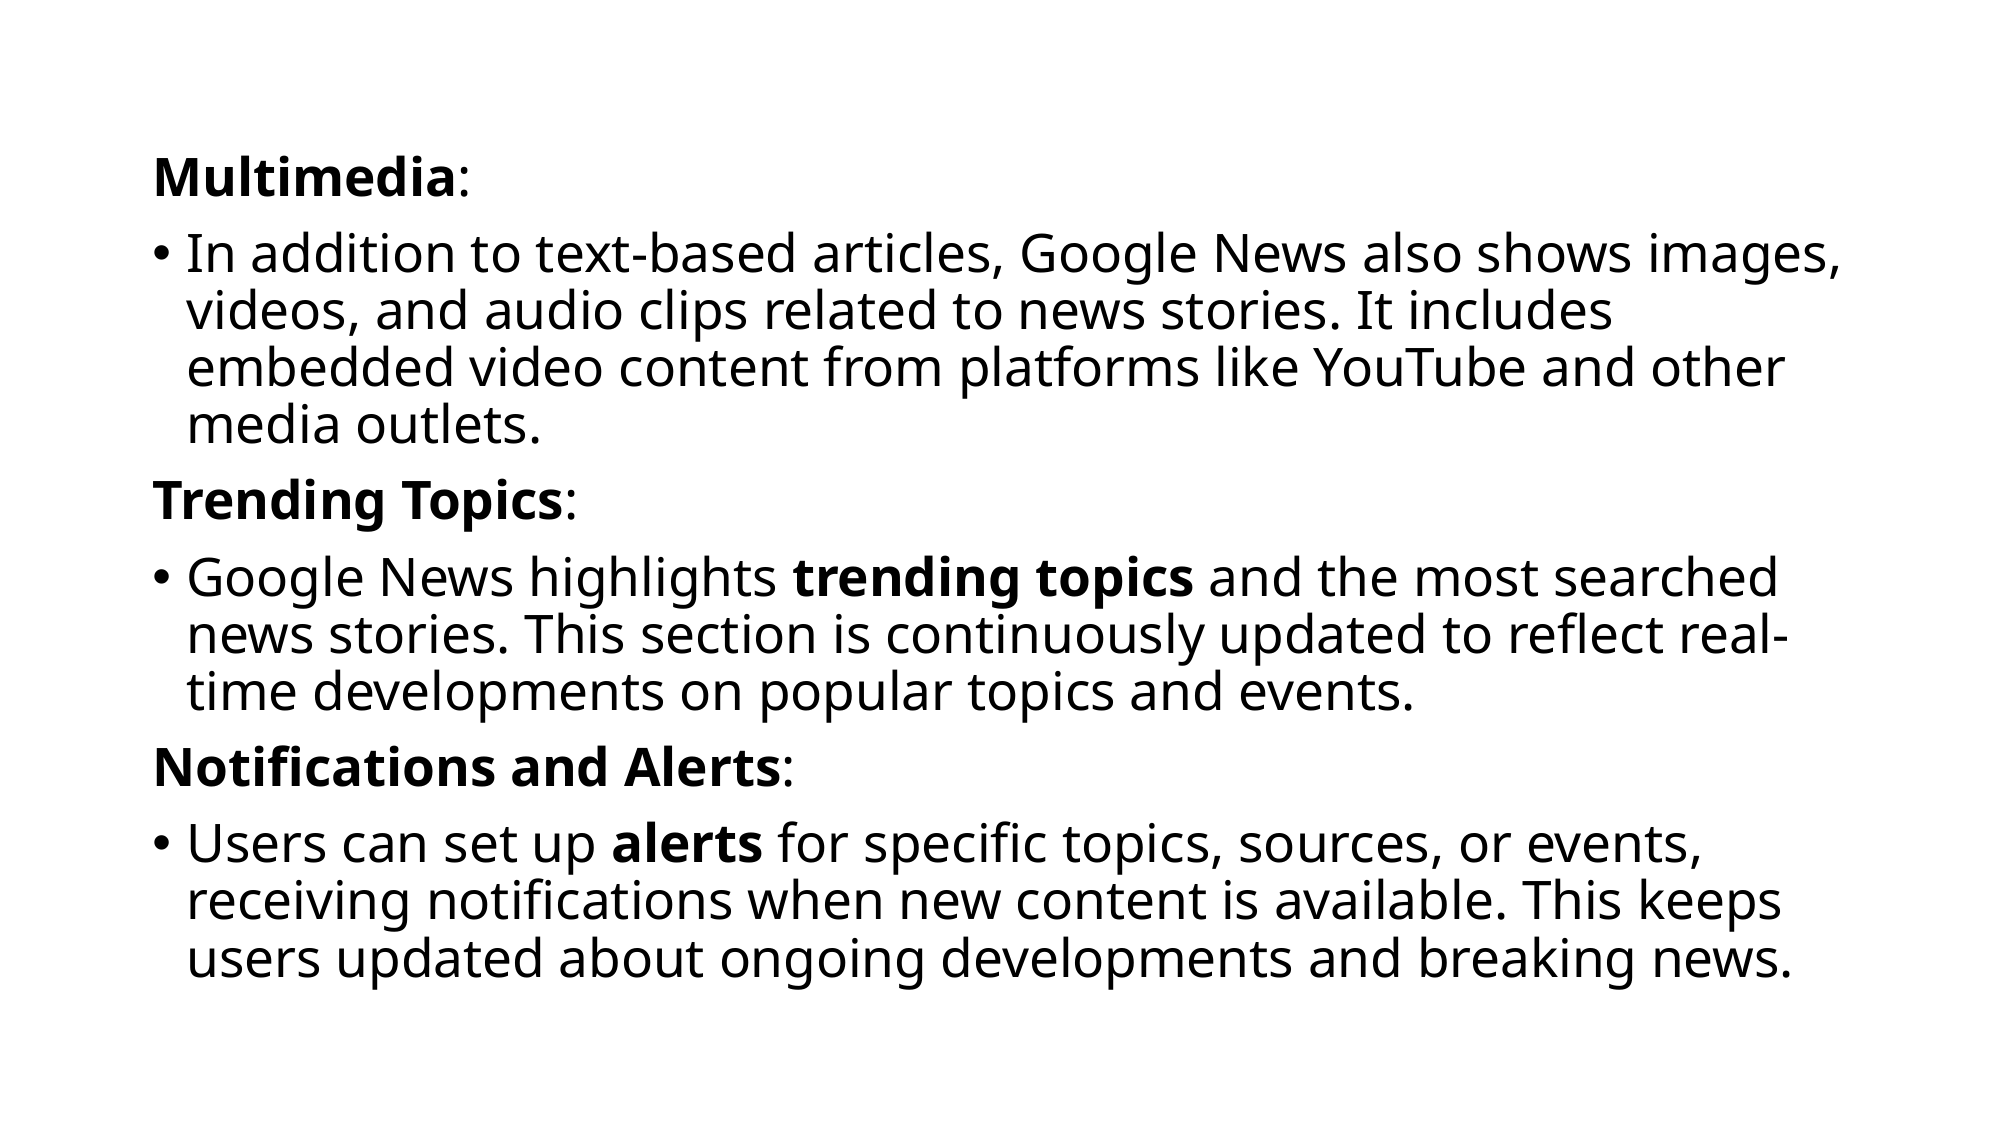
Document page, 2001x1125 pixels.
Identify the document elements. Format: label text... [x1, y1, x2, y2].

list Multimedia: In addition to text-based articles, Google News also shows images, videos, and audio clips related to news stories. It includes embedded video content from platforms like YouTube and other media outlets. Trending Topics: Google News highlights trending topics and the most searched news stories. This section is continuously updated to reflect real-time developments on popular topics and events. Notifications and Alerts: Users can set up alerts for specific topics, sources, or events, receiving notifications when new content is available. This keeps users updated about ongoing developments and breaking news. [137, 143, 1863, 1014]
